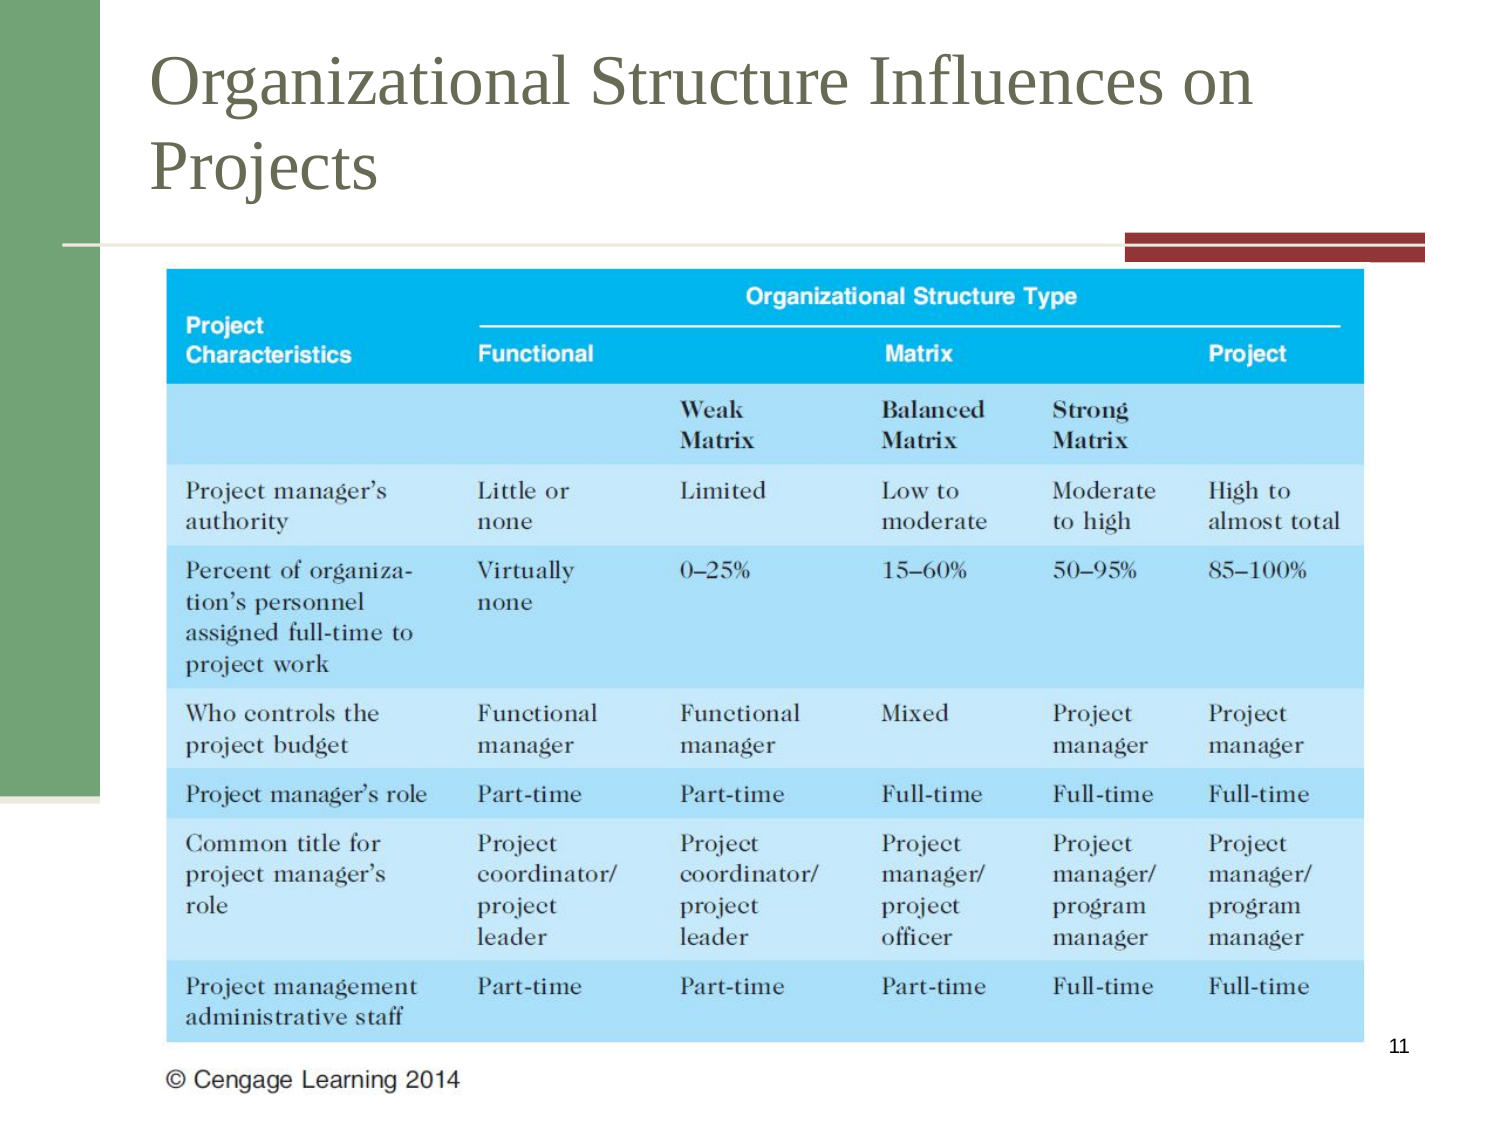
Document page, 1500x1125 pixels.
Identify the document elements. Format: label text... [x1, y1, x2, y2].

title Organizational Structure Influences on Projects [134, 24, 1497, 213]
picture [162, 262, 1370, 1095]
slide_number 11 [1371, 1024, 1426, 1101]
